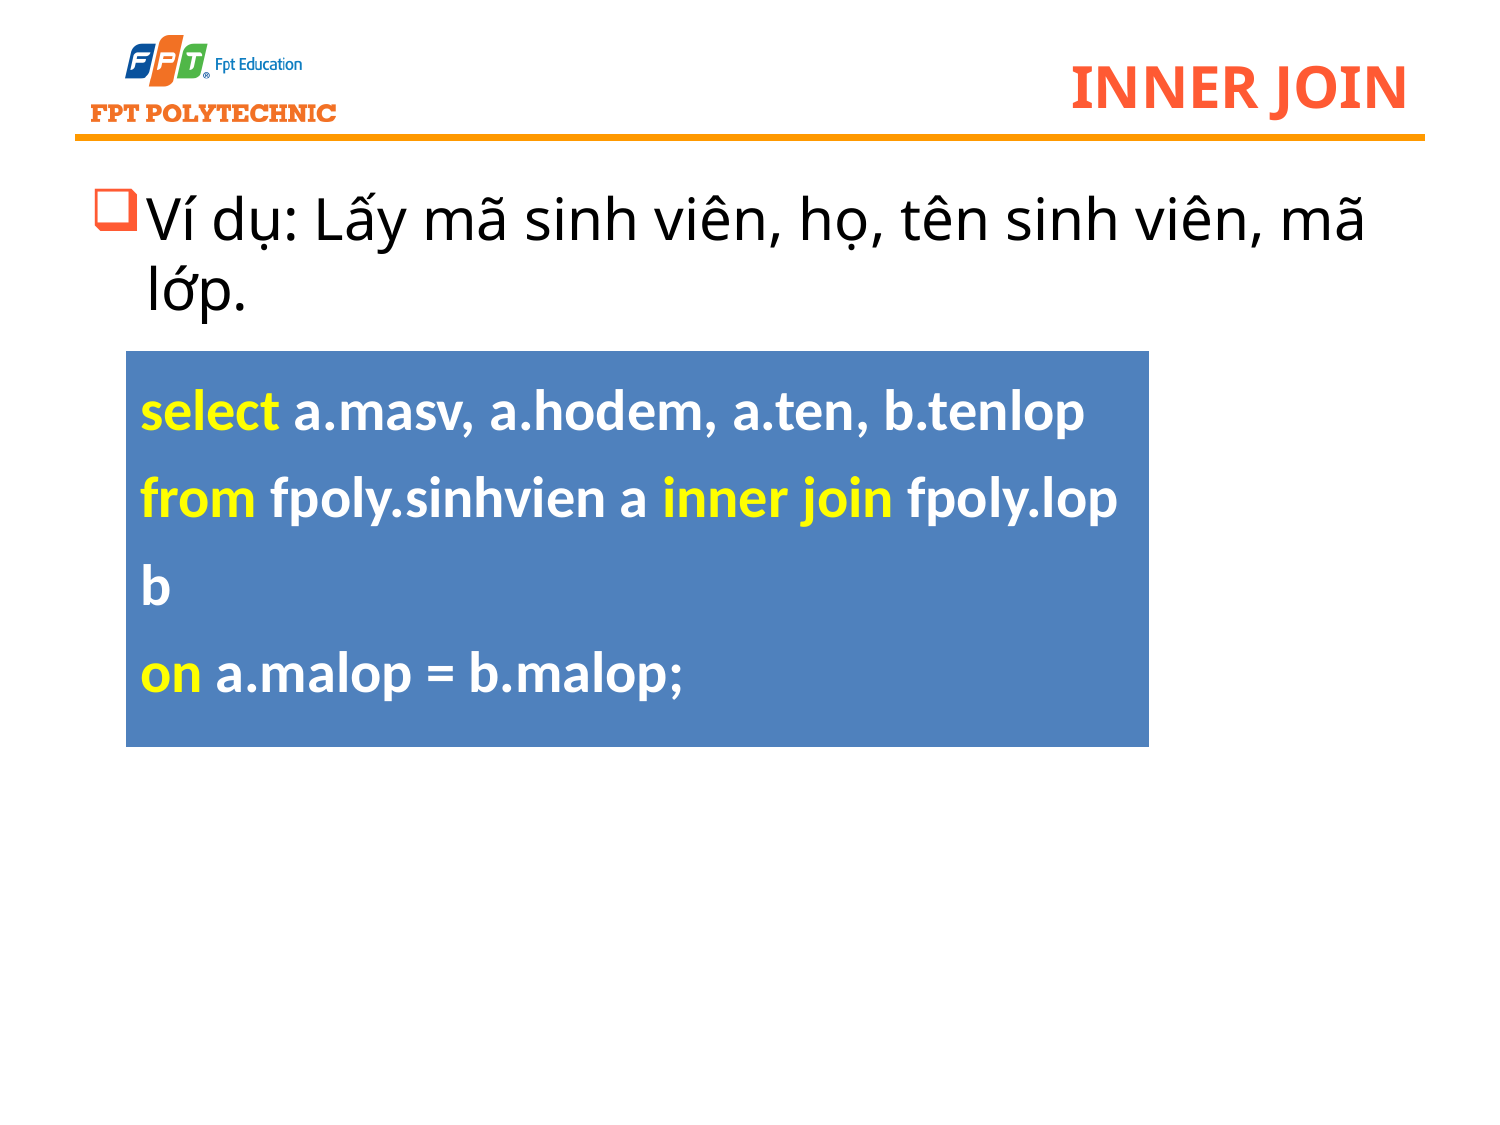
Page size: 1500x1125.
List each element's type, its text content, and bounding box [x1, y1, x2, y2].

title INNER JOIN [337, 45, 1425, 125]
picture [91, 35, 338, 122]
table_header select a.masv, a.hodem, a.ten, b.tenlop from fpoly.sinhvien a inner join fpoly.lop b on a.malop = b.malop; [126, 351, 1149, 747]
list Ví dụ: Lấy mã sinh viên, họ, tên sinh viên, mã lớp. [75, 174, 1425, 1038]
